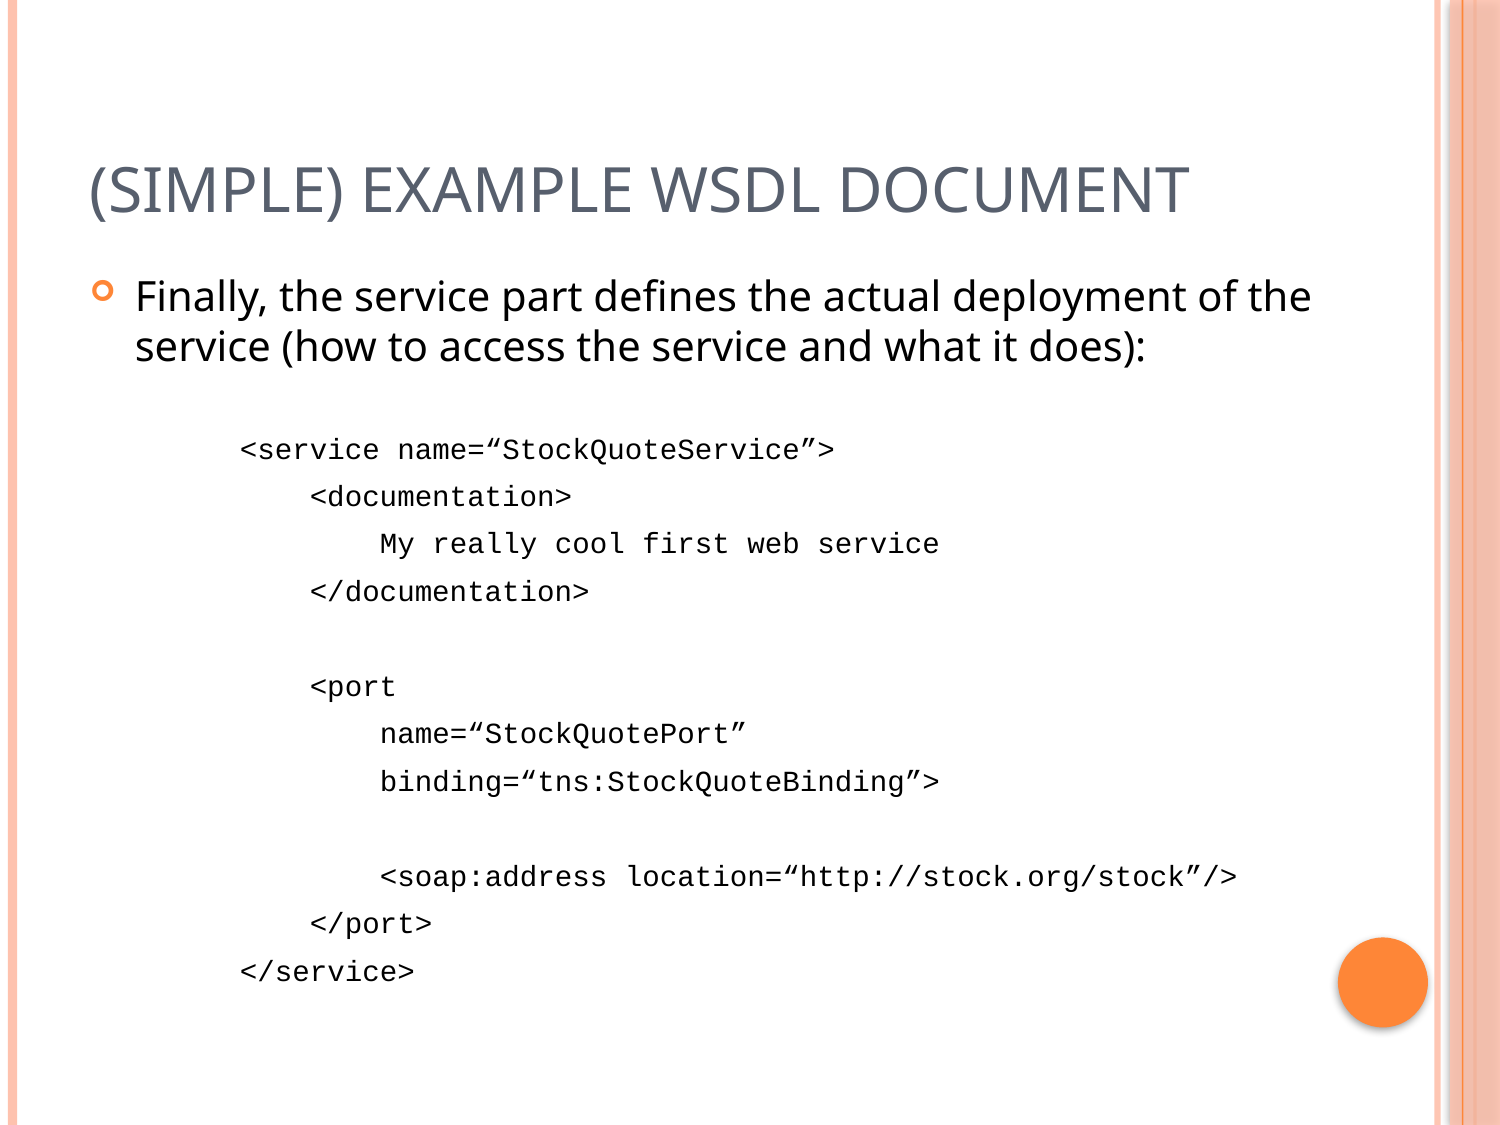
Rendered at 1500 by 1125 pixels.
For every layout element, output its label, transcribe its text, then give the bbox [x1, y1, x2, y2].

list Finally, the service part defines the actual deployment of the service (how to access the service and what it does): <service name=“StockQuoteService”> <documentation> My really cool first web service </documentation> <port name=“StockQuotePort” binding=“tns:StockQuoteBinding”> <soap:address location=“http://stock.org/stock”/> </port> </service> [75, 262, 1338, 1062]
title (Simple) Example WSDL Document [75, 45, 1300, 233]
